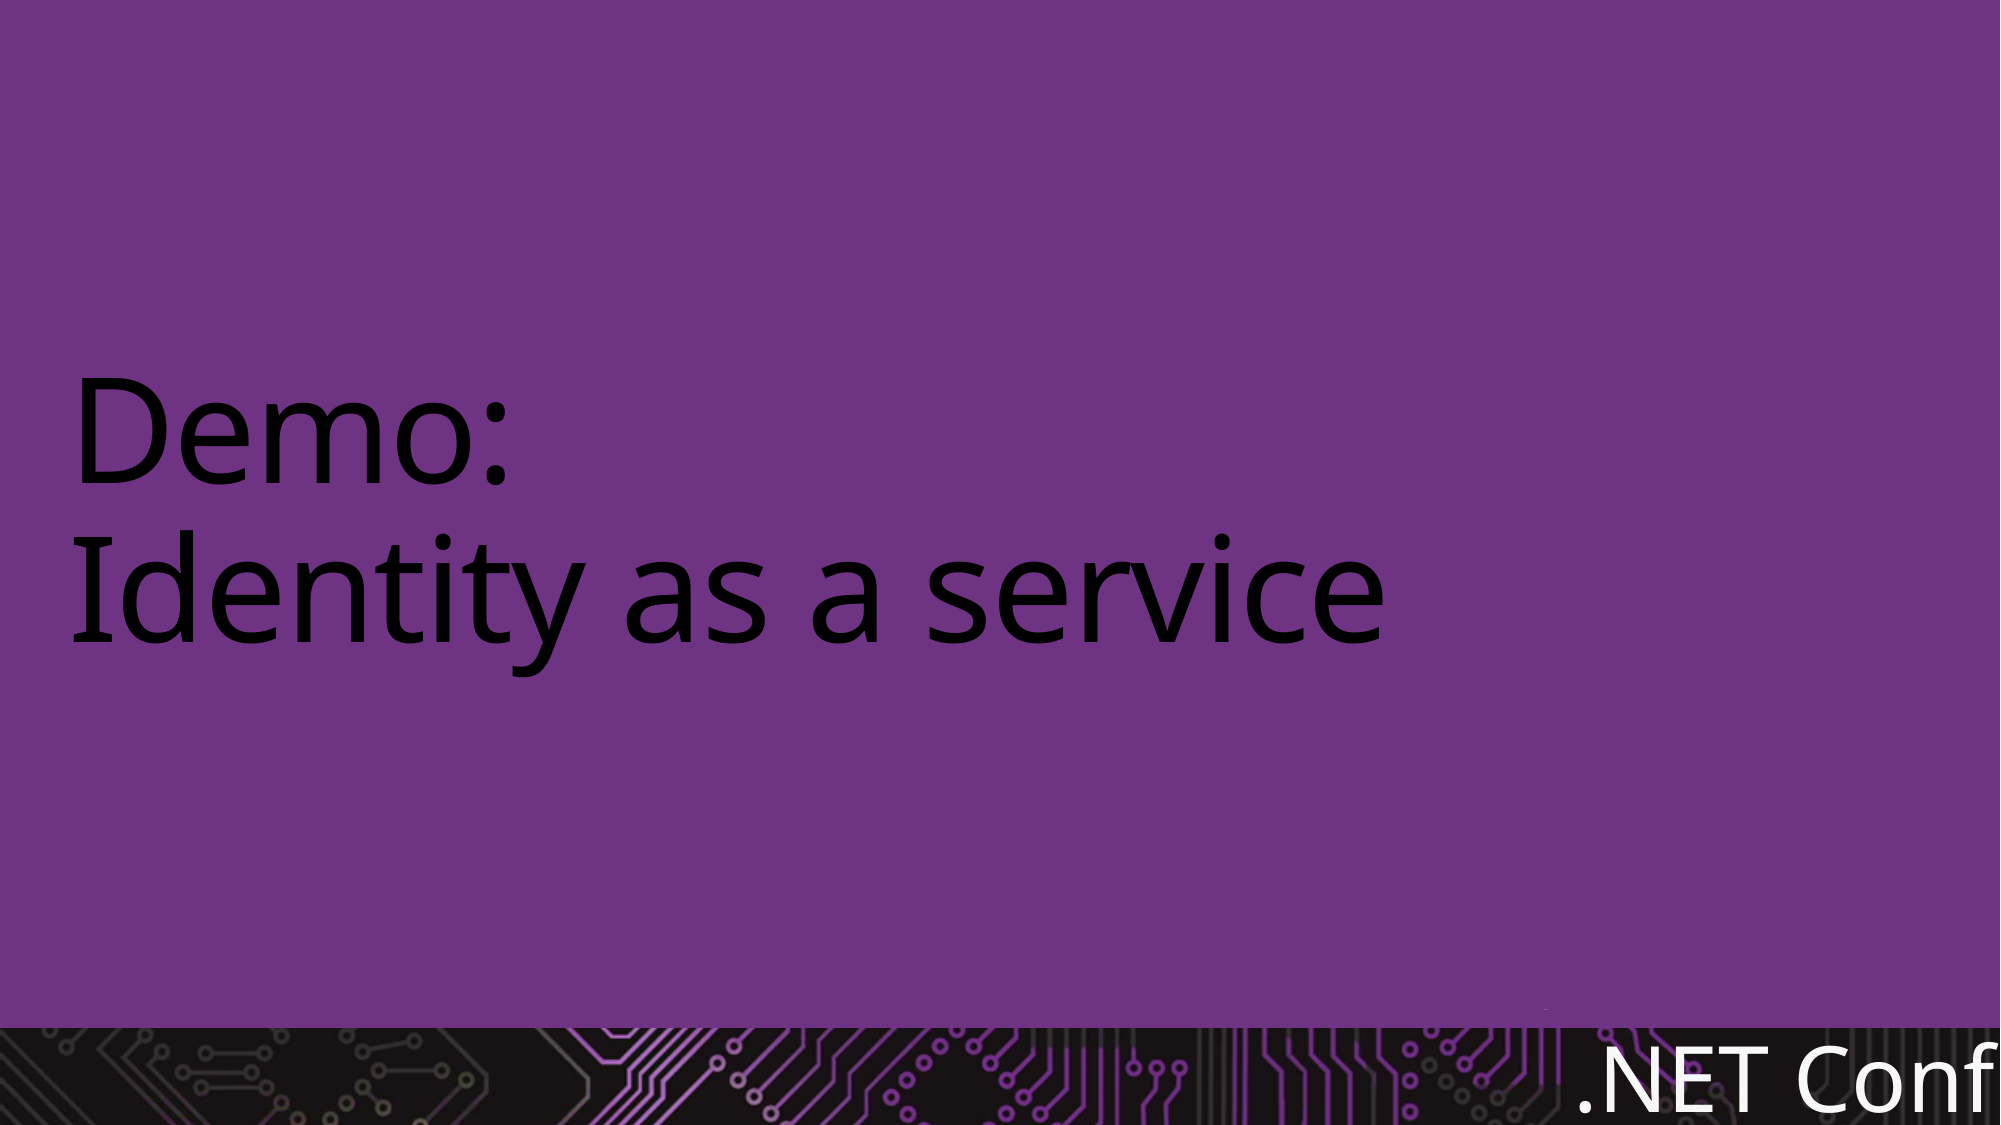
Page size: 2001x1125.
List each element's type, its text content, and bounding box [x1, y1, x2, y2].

picture [0, 1028, 2000, 1125]
title Demo: Identity as a service [44, 341, 1662, 693]
